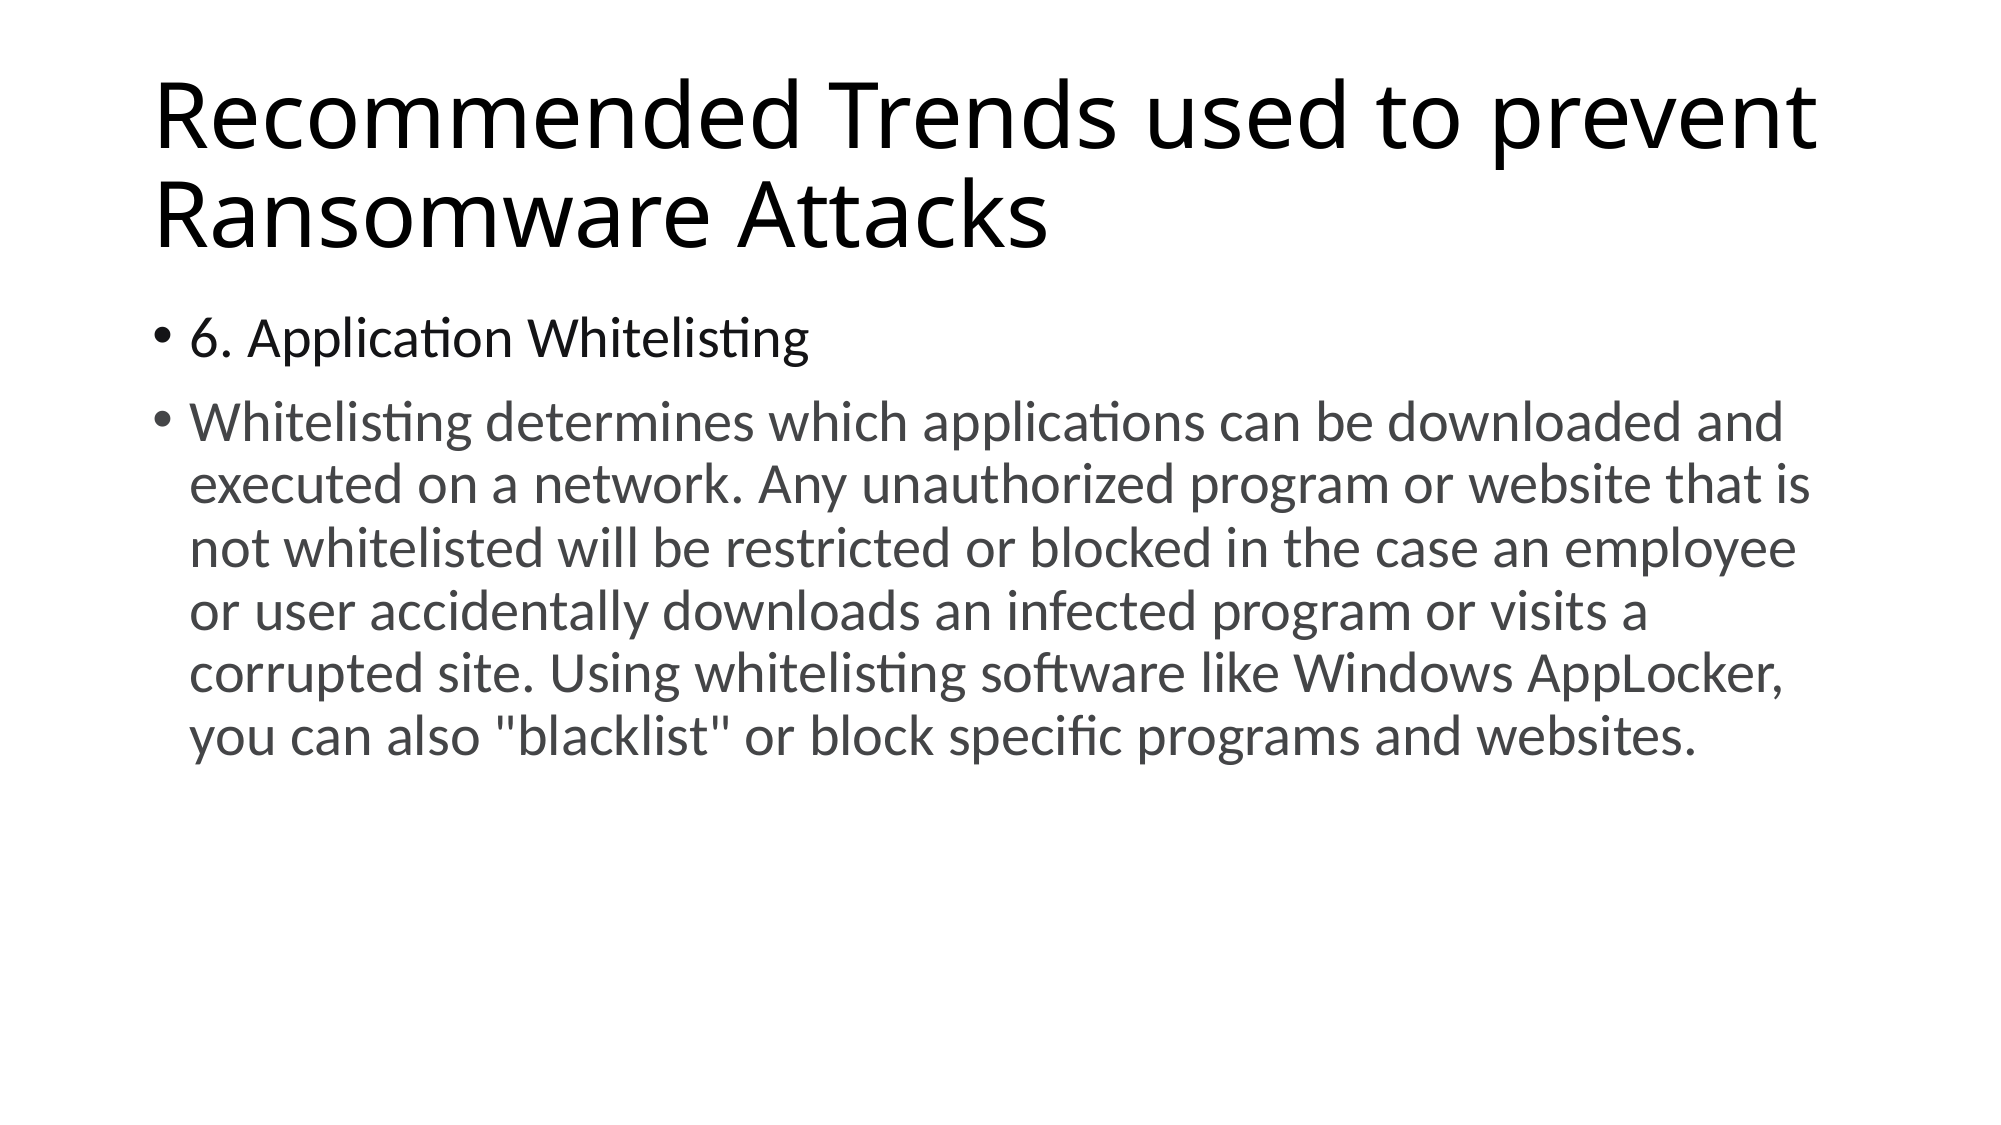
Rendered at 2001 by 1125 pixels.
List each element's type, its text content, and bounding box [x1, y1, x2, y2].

title Recommended Trends used to prevent Ransomware Attacks [137, 59, 1863, 278]
list 6. Application Whitelisting Whitelisting determines which applications can be downloaded and executed on a network. Any unauthorized program or website that is not whitelisted will be restricted or blocked in the case an employee or user accidentally downloads an infected program or visits a corrupted site. Using whitelisting software like Windows AppLocker, you can also "blacklist" or block specific programs and websites. [137, 299, 1863, 1014]
